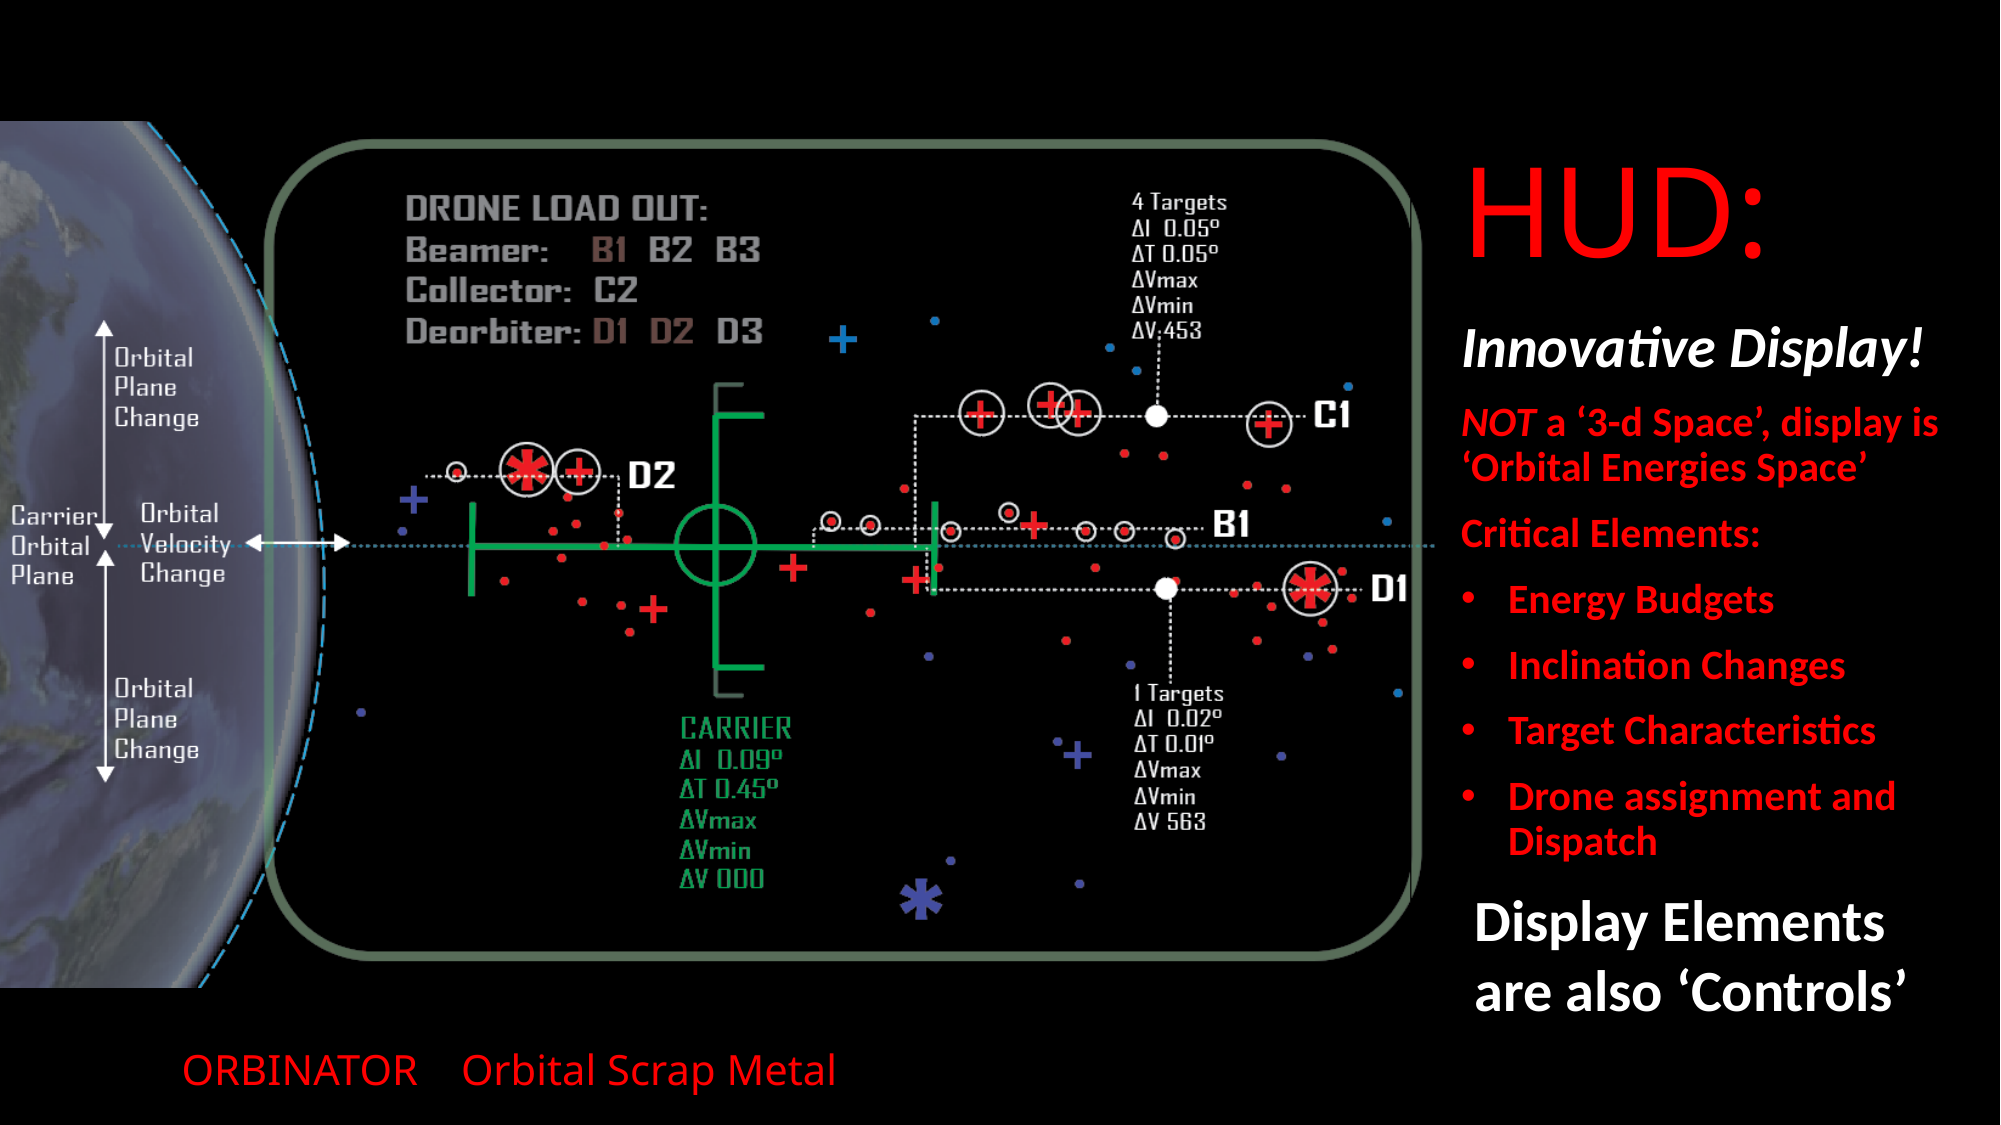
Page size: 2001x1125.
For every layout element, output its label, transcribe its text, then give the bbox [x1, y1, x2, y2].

title HUD: [1446, 140, 1902, 295]
text_box Display Elements are also ‘Controls’ [1459, 875, 1989, 1031]
text_box Innovative Display! NOT a ‘3-d Space’, display is ‘Orbital Energies Space’ Critical Elements: Energy Budgets Inclination Changes Target Characteristics Drone assignment and Dispatch [1446, 309, 1966, 564]
text_box ORBINATOR Orbital Scrap Metal [55, 1038, 964, 1105]
picture [0, 121, 1437, 988]
